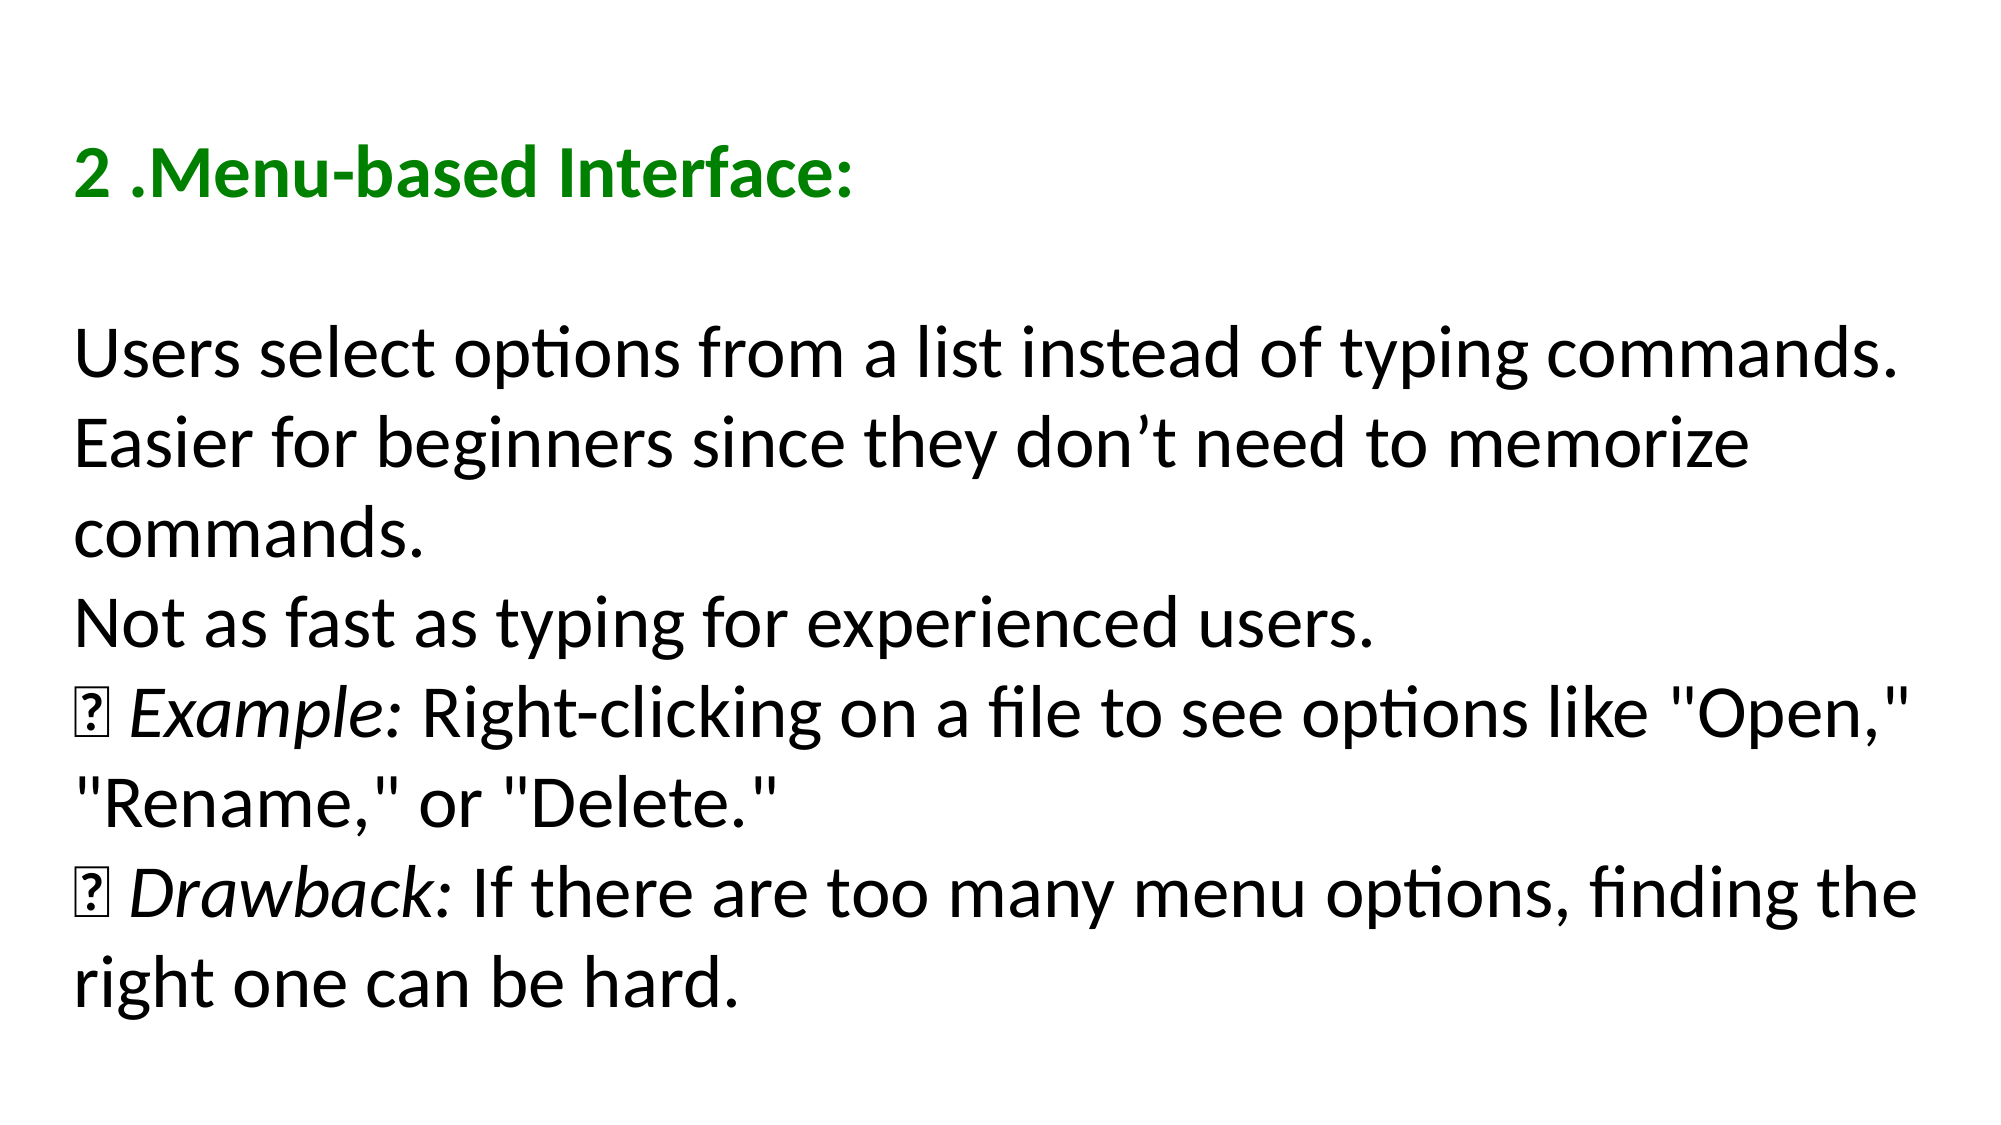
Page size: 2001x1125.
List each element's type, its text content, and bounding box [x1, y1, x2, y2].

text_box 2 .Menu-based Interface: Users select options from a list instead of typing commands. Easier for beginners since they don’t need to memorize commands. Not as fast as typing for experienced users. ✅ Example: Right-clicking on a file to see options like "Open," "Rename," or "Delete." ❌ Drawback: If there are too many menu options, finding the right one can be hard. [58, 114, 1944, 1030]
